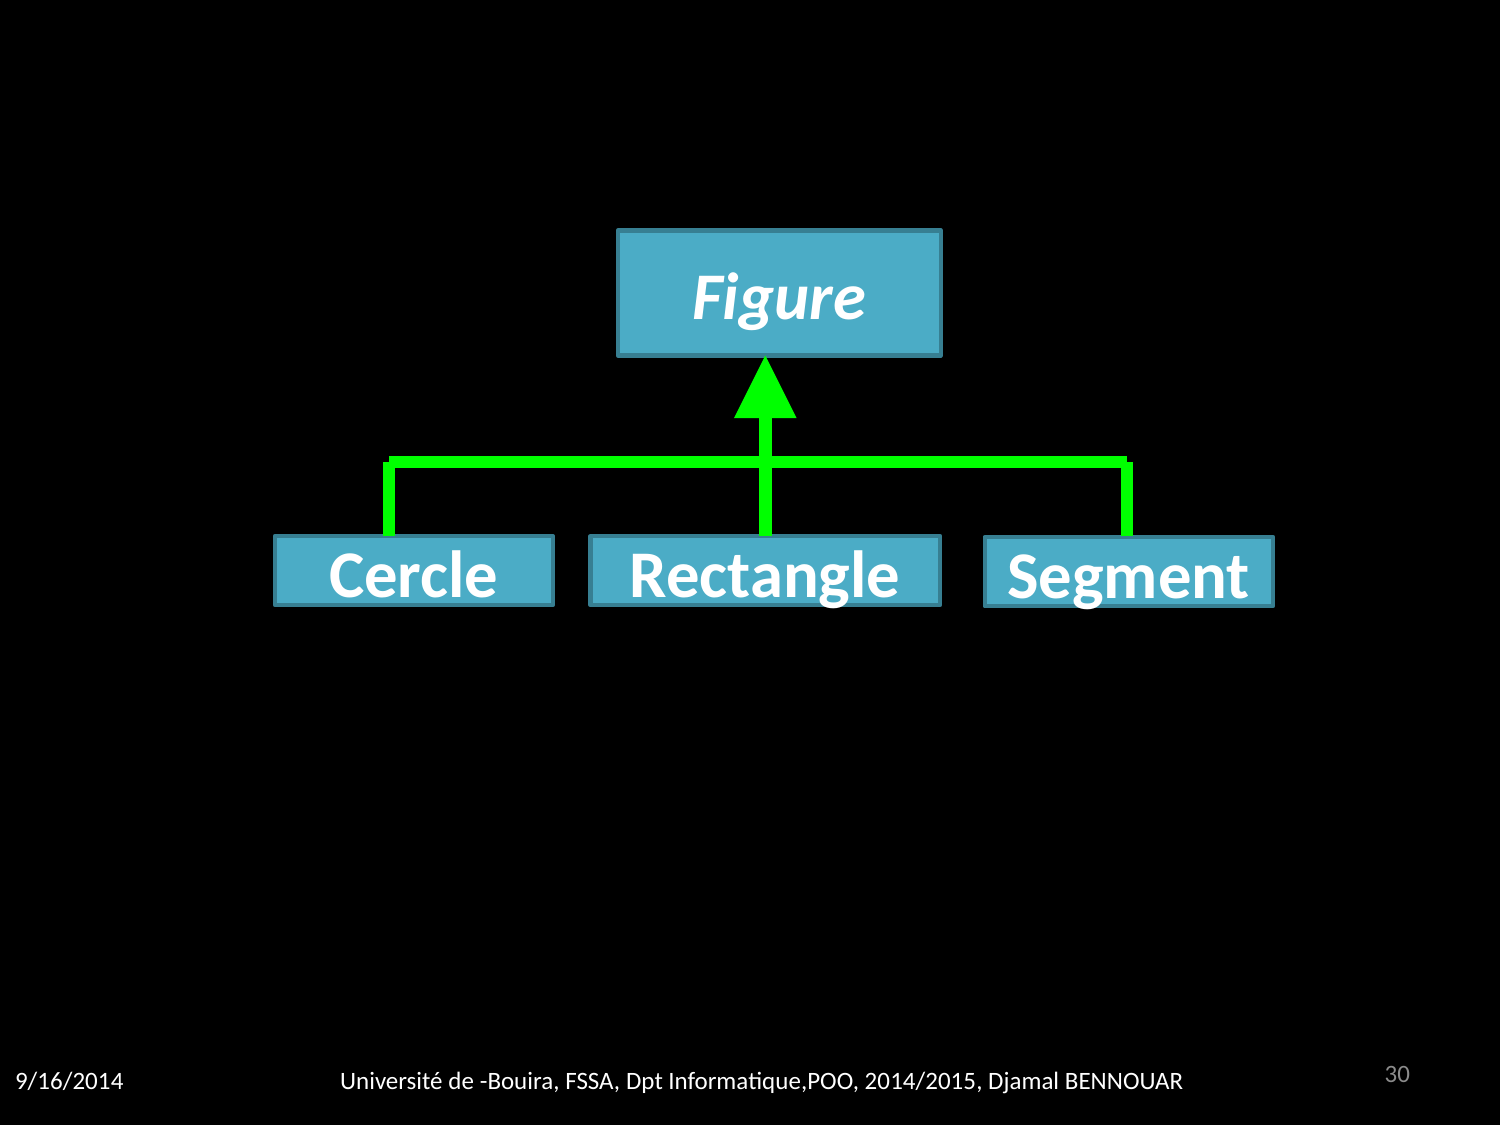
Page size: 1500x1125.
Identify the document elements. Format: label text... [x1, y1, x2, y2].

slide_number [0, 1050, 162, 1110]
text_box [274, 230, 1274, 607]
footer Université de -Bouira, FSSA, Dpt Informatique,POO, 2014/2015, Djamal BENNOUAR [162, 1050, 1363, 1110]
slide_number 30 [1074, 1042, 1425, 1103]
